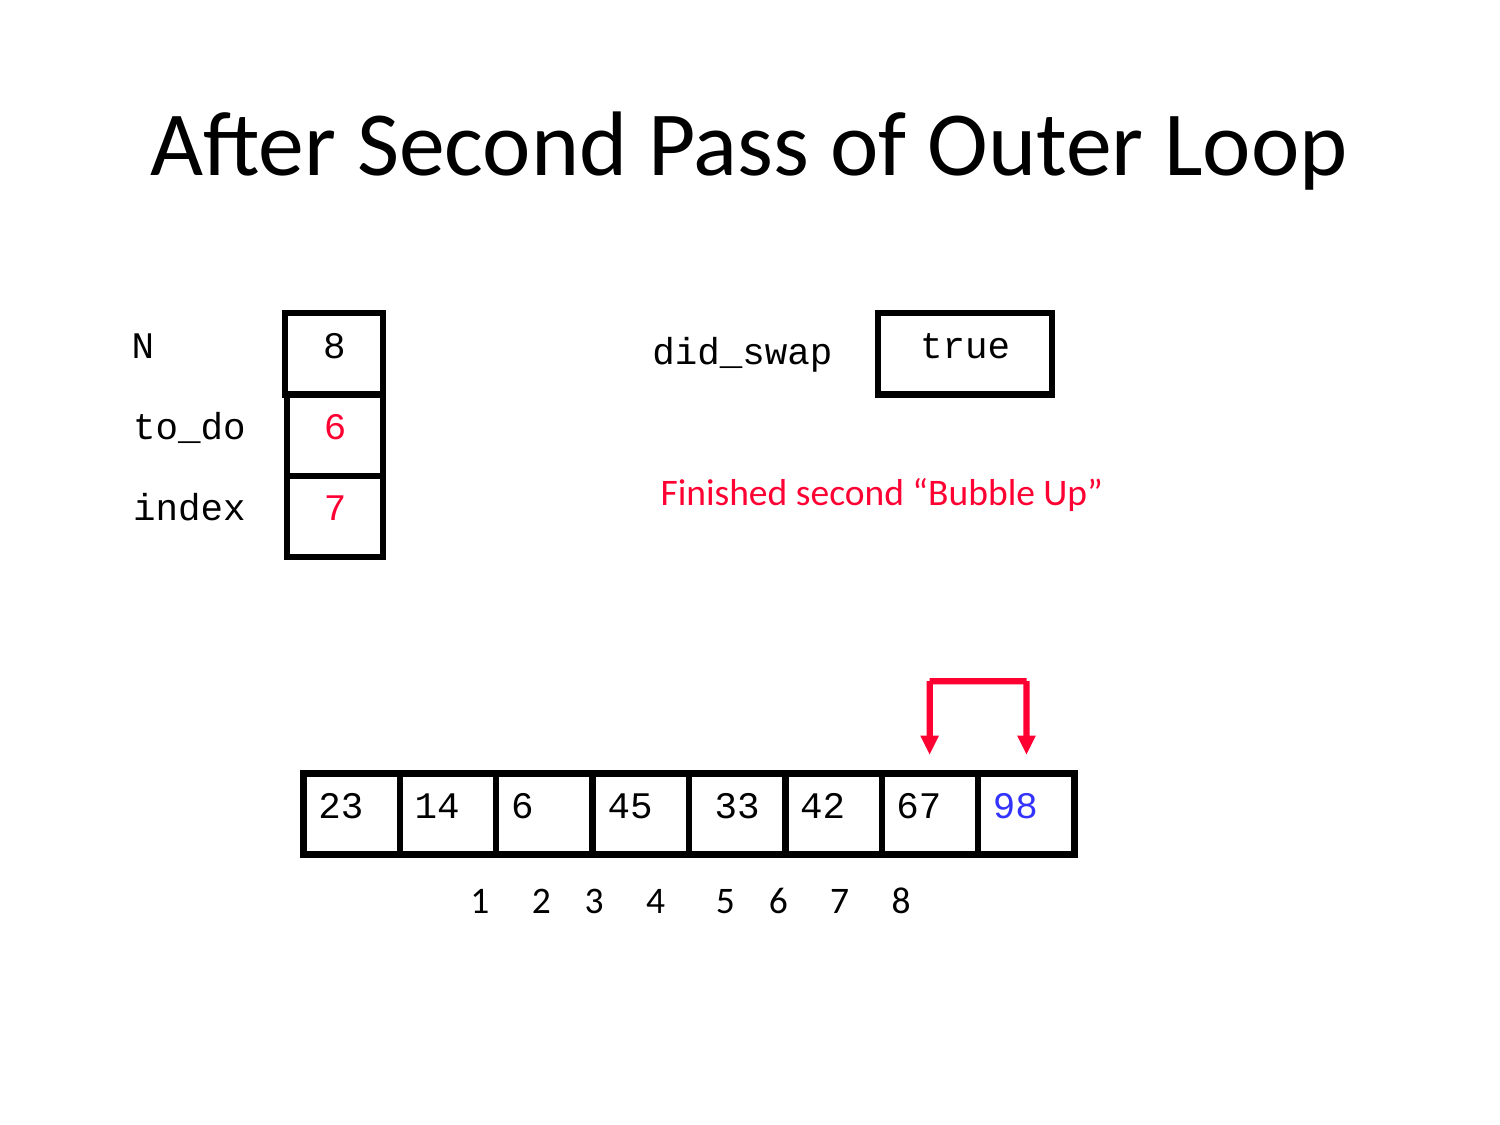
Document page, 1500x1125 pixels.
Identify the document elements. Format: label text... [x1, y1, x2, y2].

text_box 45 [592, 773, 688, 855]
text_box true [877, 313, 1053, 395]
text_box 6 [497, 773, 592, 855]
text_box 1 2 3 4 5 6 7 8 [455, 868, 927, 928]
text_box 98 [978, 773, 1075, 855]
text_box N [116, 313, 260, 373]
text_box Finished second “Bubble Up” [645, 460, 1119, 521]
text_box 8 [285, 313, 384, 395]
text_box 42 [786, 773, 881, 855]
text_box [929, 680, 1027, 755]
text_box 14 [400, 773, 497, 855]
text_box index [118, 475, 261, 536]
text_box 33 [688, 773, 786, 855]
text_box 23 [303, 773, 400, 855]
title After Second Pass of Outer Loop [75, 45, 1425, 233]
text_box 67 [881, 773, 978, 855]
text_box 6 [286, 395, 384, 475]
text_box to_do [118, 394, 261, 455]
text_box did_swap [637, 319, 877, 380]
text_box 7 [286, 475, 384, 557]
